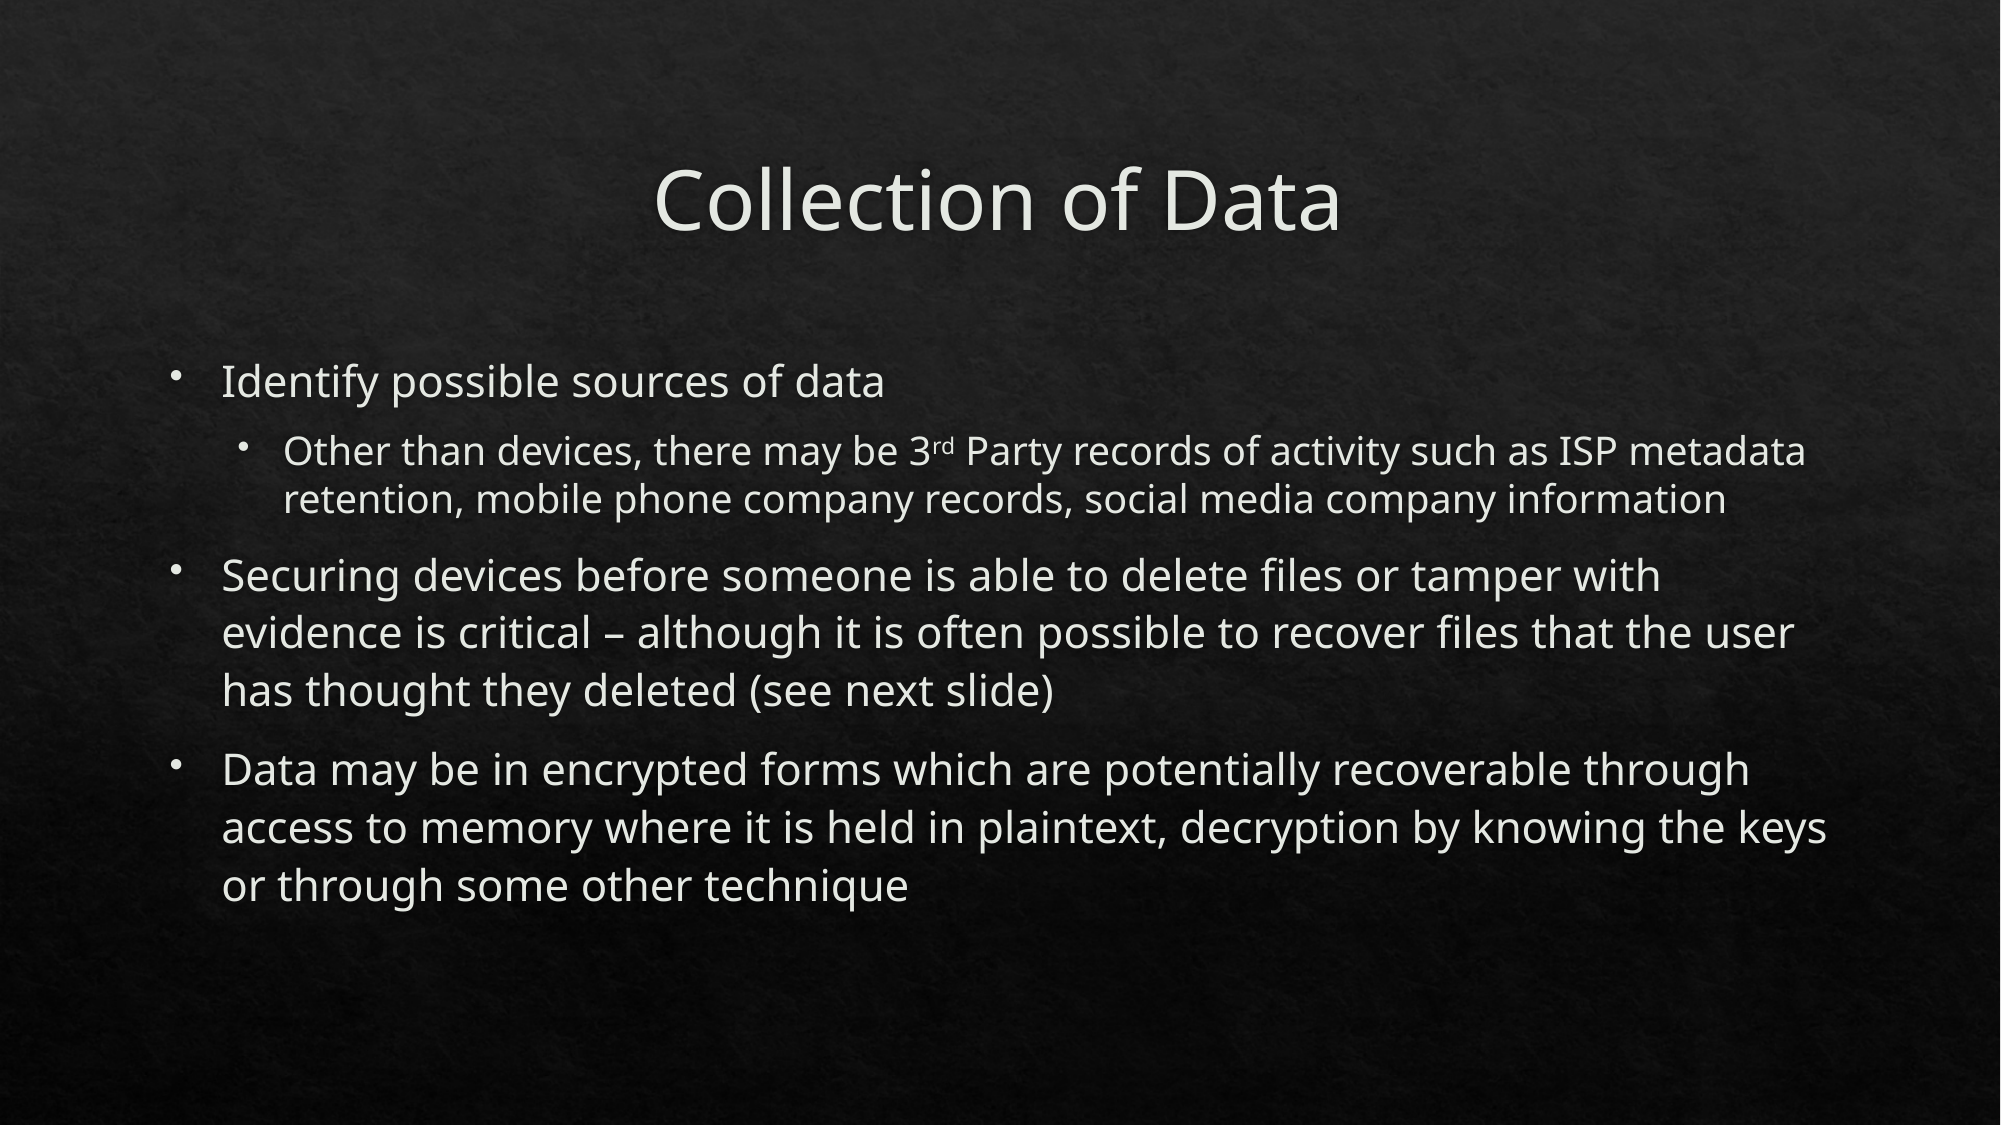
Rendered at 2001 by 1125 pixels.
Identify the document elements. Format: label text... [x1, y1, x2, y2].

list Identify possible sources of data Other than devices, there may be 3rd Party records of activity such as ISP metadata retention, mobile phone company records, social media company information Securing devices before someone is able to delete files or tamper with evidence is critical – although it is often possible to recover files that the user has thought they deleted (see next slide) Data may be in encrypted forms which are potentially recoverable through access to memory where it is held in plaintext, decryption by knowing the keys or through some other technique [149, 340, 1849, 1025]
title Collection of Data [149, 99, 1849, 307]
